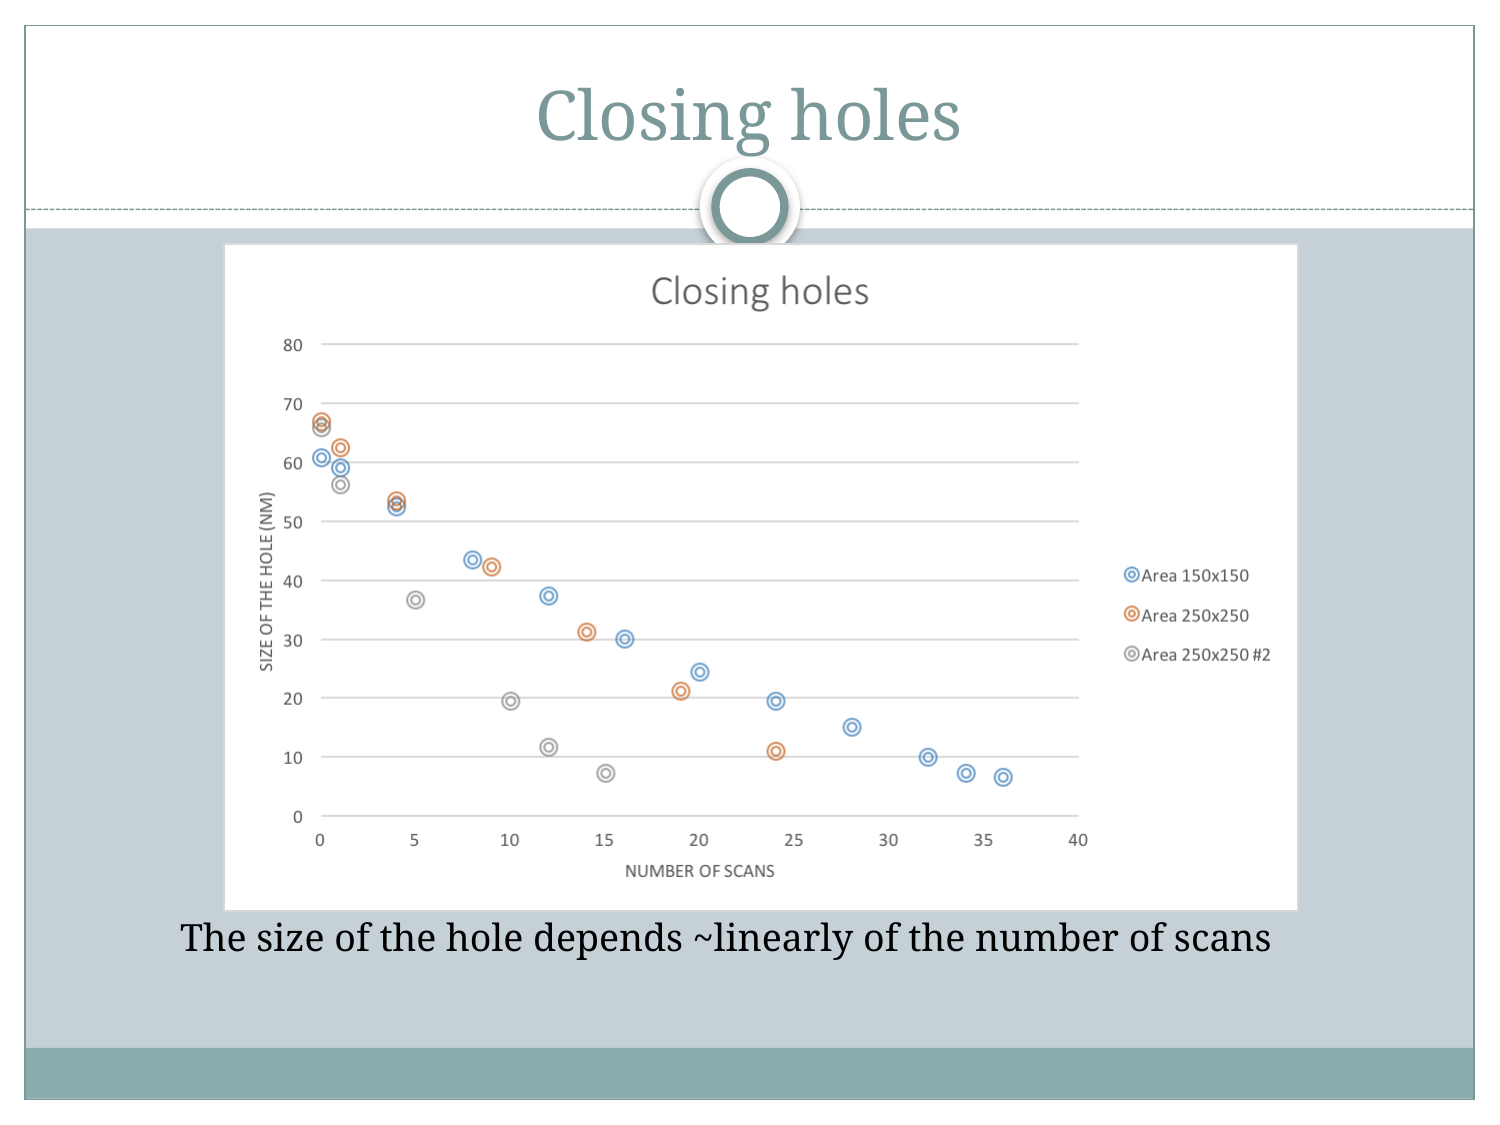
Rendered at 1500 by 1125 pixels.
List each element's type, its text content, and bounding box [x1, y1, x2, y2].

title Closing holes [49, 37, 1450, 162]
picture [223, 243, 1299, 912]
text_box The size of the hole depends ~linearly of the number of scans [41, 906, 1412, 967]
